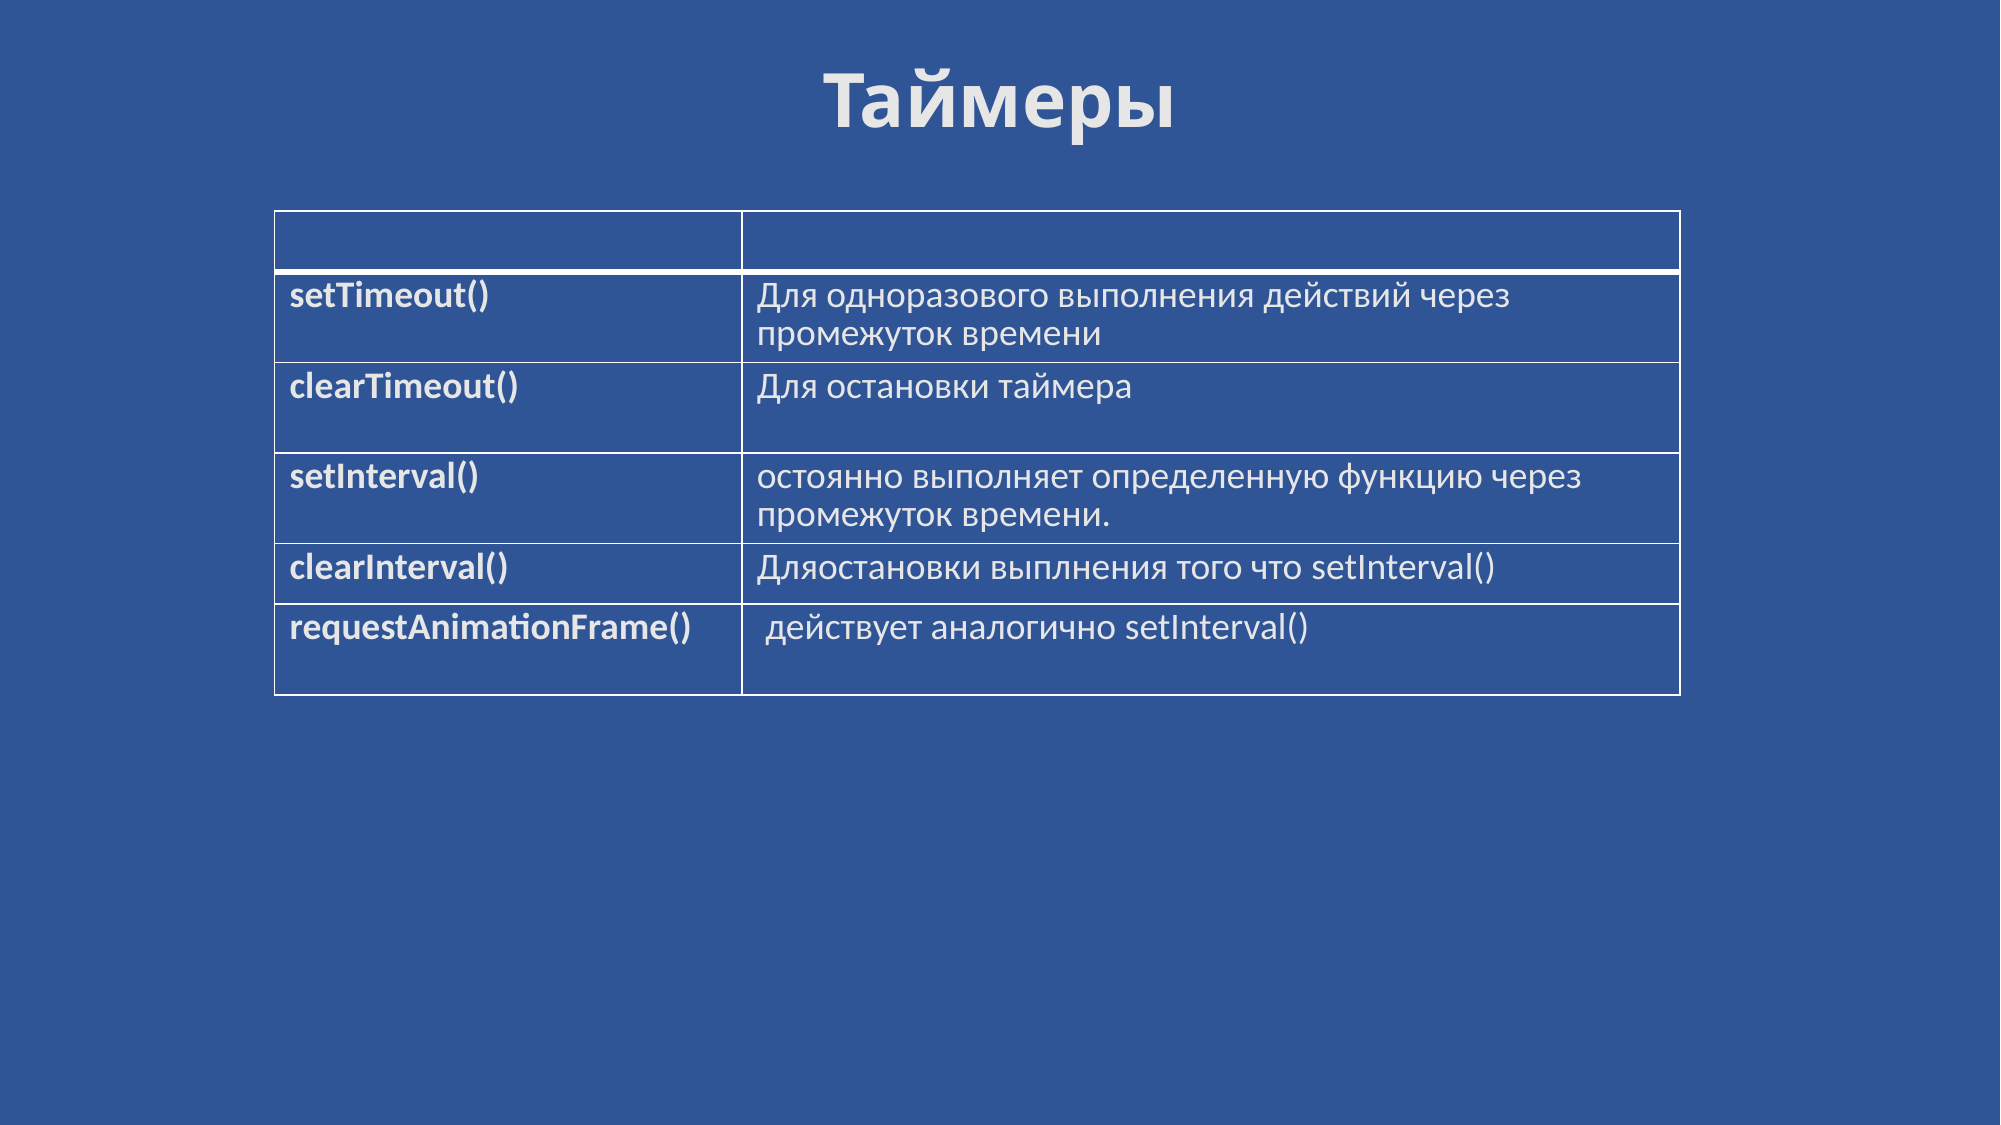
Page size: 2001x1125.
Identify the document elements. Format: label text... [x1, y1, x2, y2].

table_cell Для остановки таймера [743, 363, 1679, 452]
table_cell clearTimeout() [275, 363, 741, 452]
table_cell setInterval() [275, 454, 741, 543]
table_cell requestAnimationFrame() [275, 605, 741, 694]
table_header [743, 212, 1679, 269]
table_cell Дляостановки выплнения того что setInterval() [743, 544, 1679, 603]
title Таймеры [249, 46, 1750, 152]
table_cell setTimeout() [275, 275, 741, 362]
table_cell clearInterval() [275, 544, 741, 603]
table_cell действует аналогично setInterval() [743, 605, 1679, 694]
table_cell Для одноразового выполнения действий через промежуток времени [743, 275, 1679, 362]
table_cell остоянно выполняет определенную функцию через промежуток времени. [743, 454, 1679, 543]
table_header [275, 212, 741, 269]
